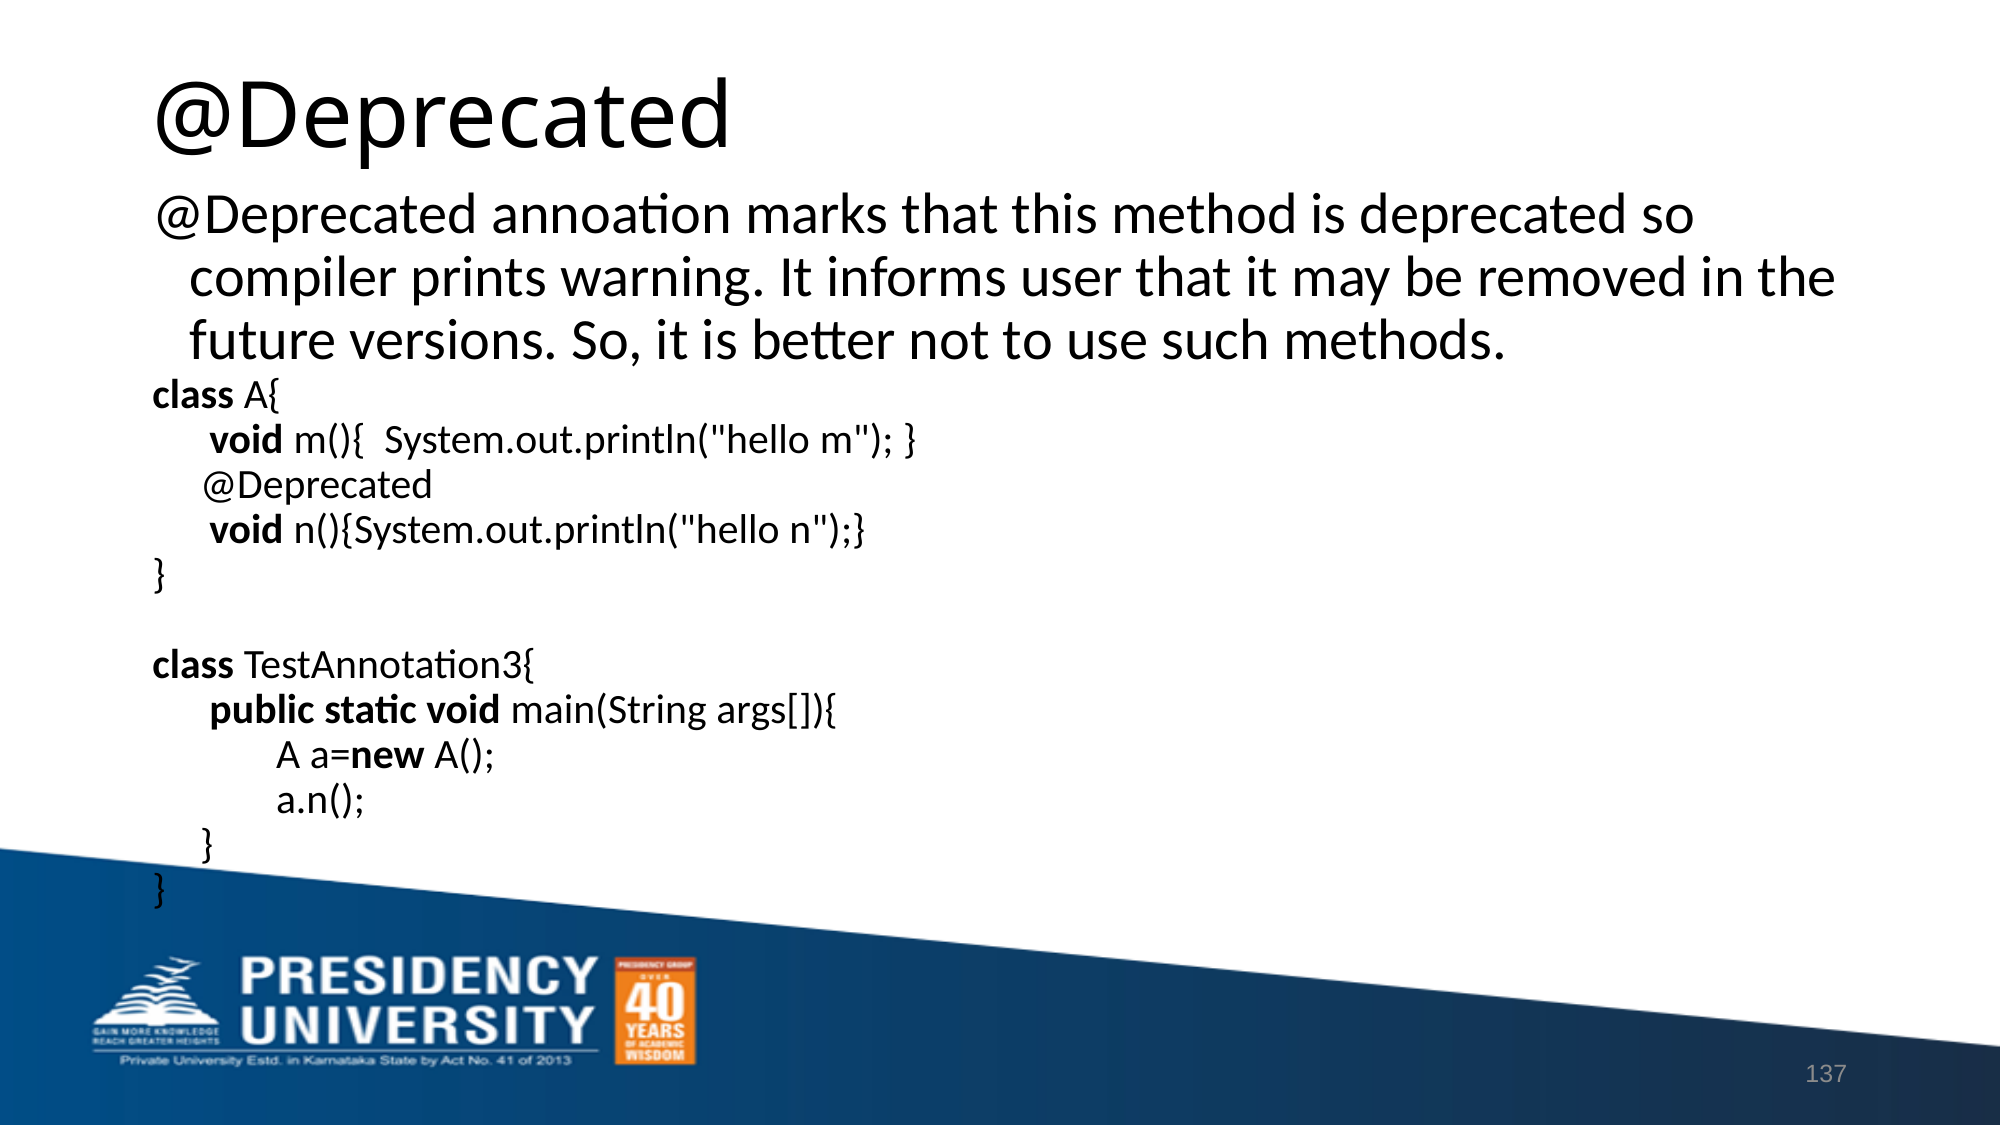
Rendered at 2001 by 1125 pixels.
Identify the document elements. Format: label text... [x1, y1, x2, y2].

title @Deprecated [137, 59, 1863, 175]
picture [0, 845, 2000, 1125]
list @Deprecated annoation marks that this method is deprecated so compiler prints warning. It informs user that it may be removed in the future versions. So, it is better not to use such methods. class A{ void m(){ System.out.println("hello m"); } @Deprecated void n(){System.out.println("hello n");} } class TestAnnotation3{ public static void main(String args[]){ A a=new A(); a.n(); } } [137, 175, 1863, 1014]
slide_number 137 [1412, 1042, 1863, 1103]
